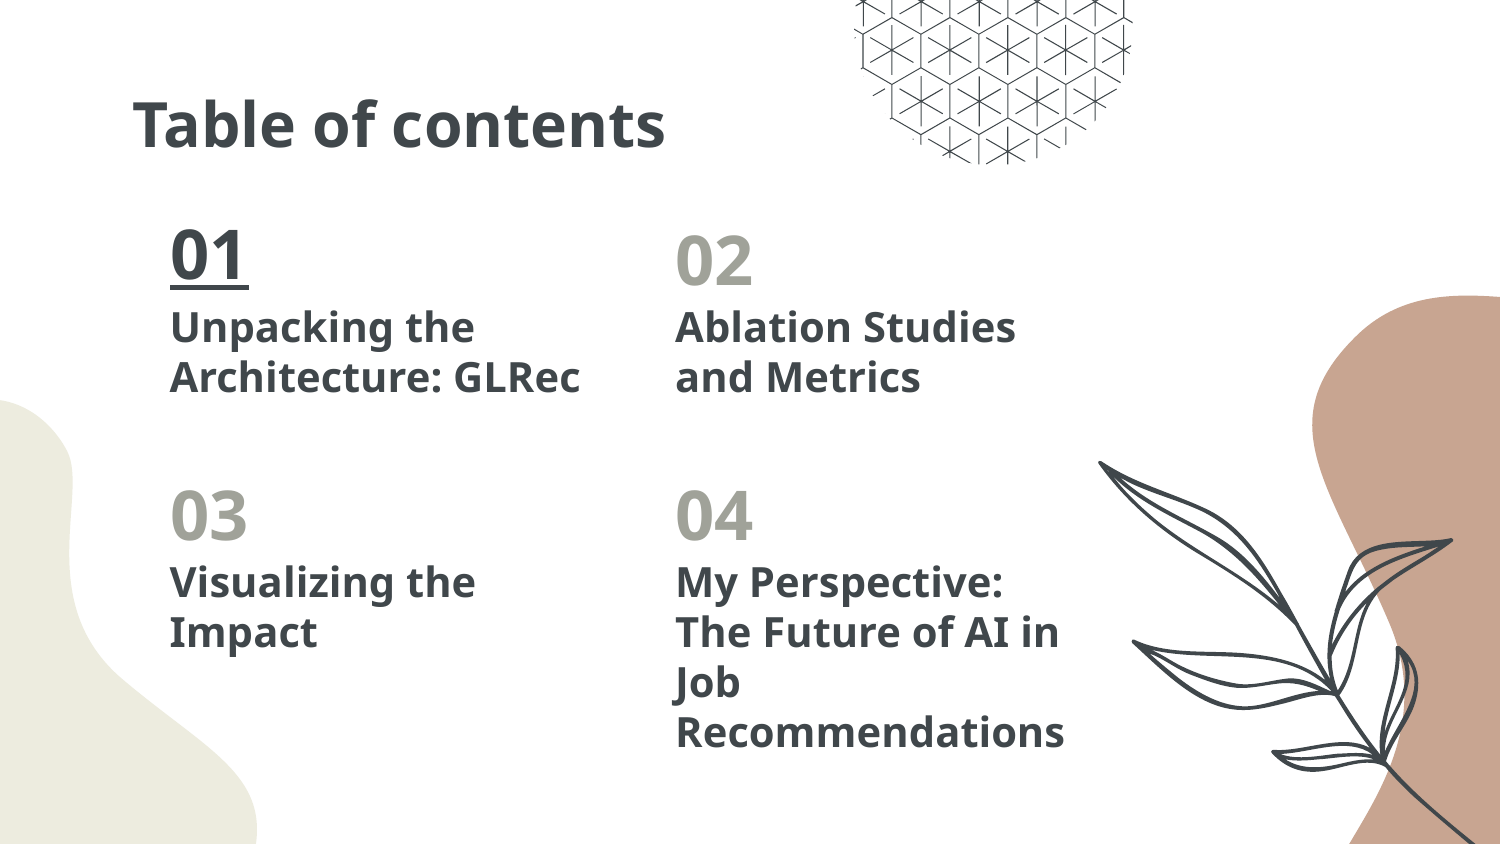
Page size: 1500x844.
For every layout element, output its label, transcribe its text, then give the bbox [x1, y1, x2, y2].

title Table of contents [116, 85, 1383, 175]
title 02 [660, 223, 799, 292]
title 03 [155, 478, 294, 547]
title 01 [155, 223, 294, 292]
subtitle My Perspective: The Future of AI in Job Recommendations [660, 540, 1098, 616]
subtitle Unpacking the Architecture: GLRec [154, 285, 598, 360]
subtitle Ablation Studies and Metrics [660, 285, 1098, 360]
title 04 [660, 478, 799, 547]
subtitle Visualizing the Impact [154, 540, 598, 616]
